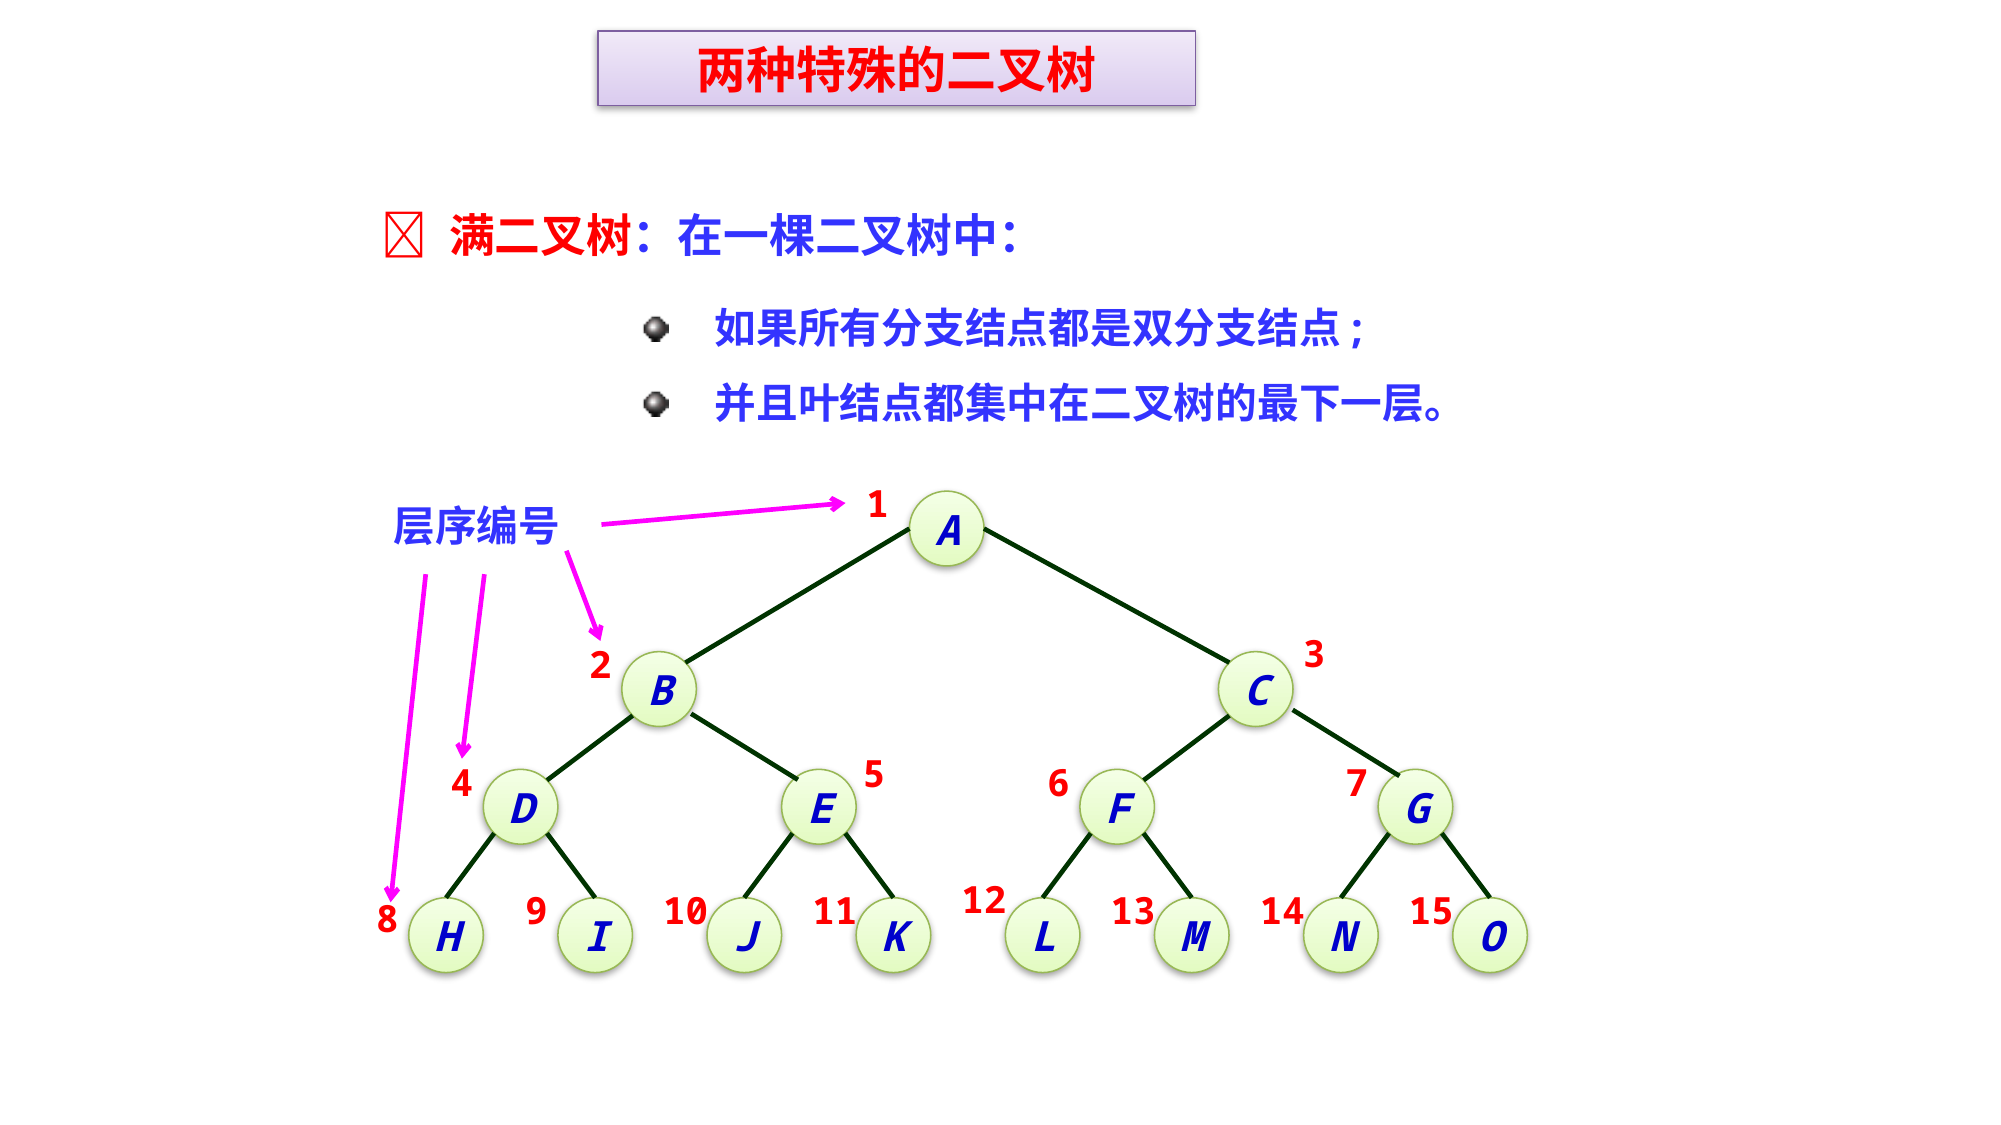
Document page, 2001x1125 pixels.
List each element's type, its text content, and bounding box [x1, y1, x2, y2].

text_box  满二叉树：在一棵二叉树中： [367, 199, 1200, 269]
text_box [355, 480, 1528, 973]
picture [639, 387, 669, 417]
picture [639, 312, 669, 342]
text_box 如果所有分支结点都是双分支结点; 并且叶结点都集中在二叉树的最下一层。 [624, 269, 1598, 435]
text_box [378, 491, 846, 903]
text_box 两种特殊的二叉树 [597, 30, 1196, 106]
